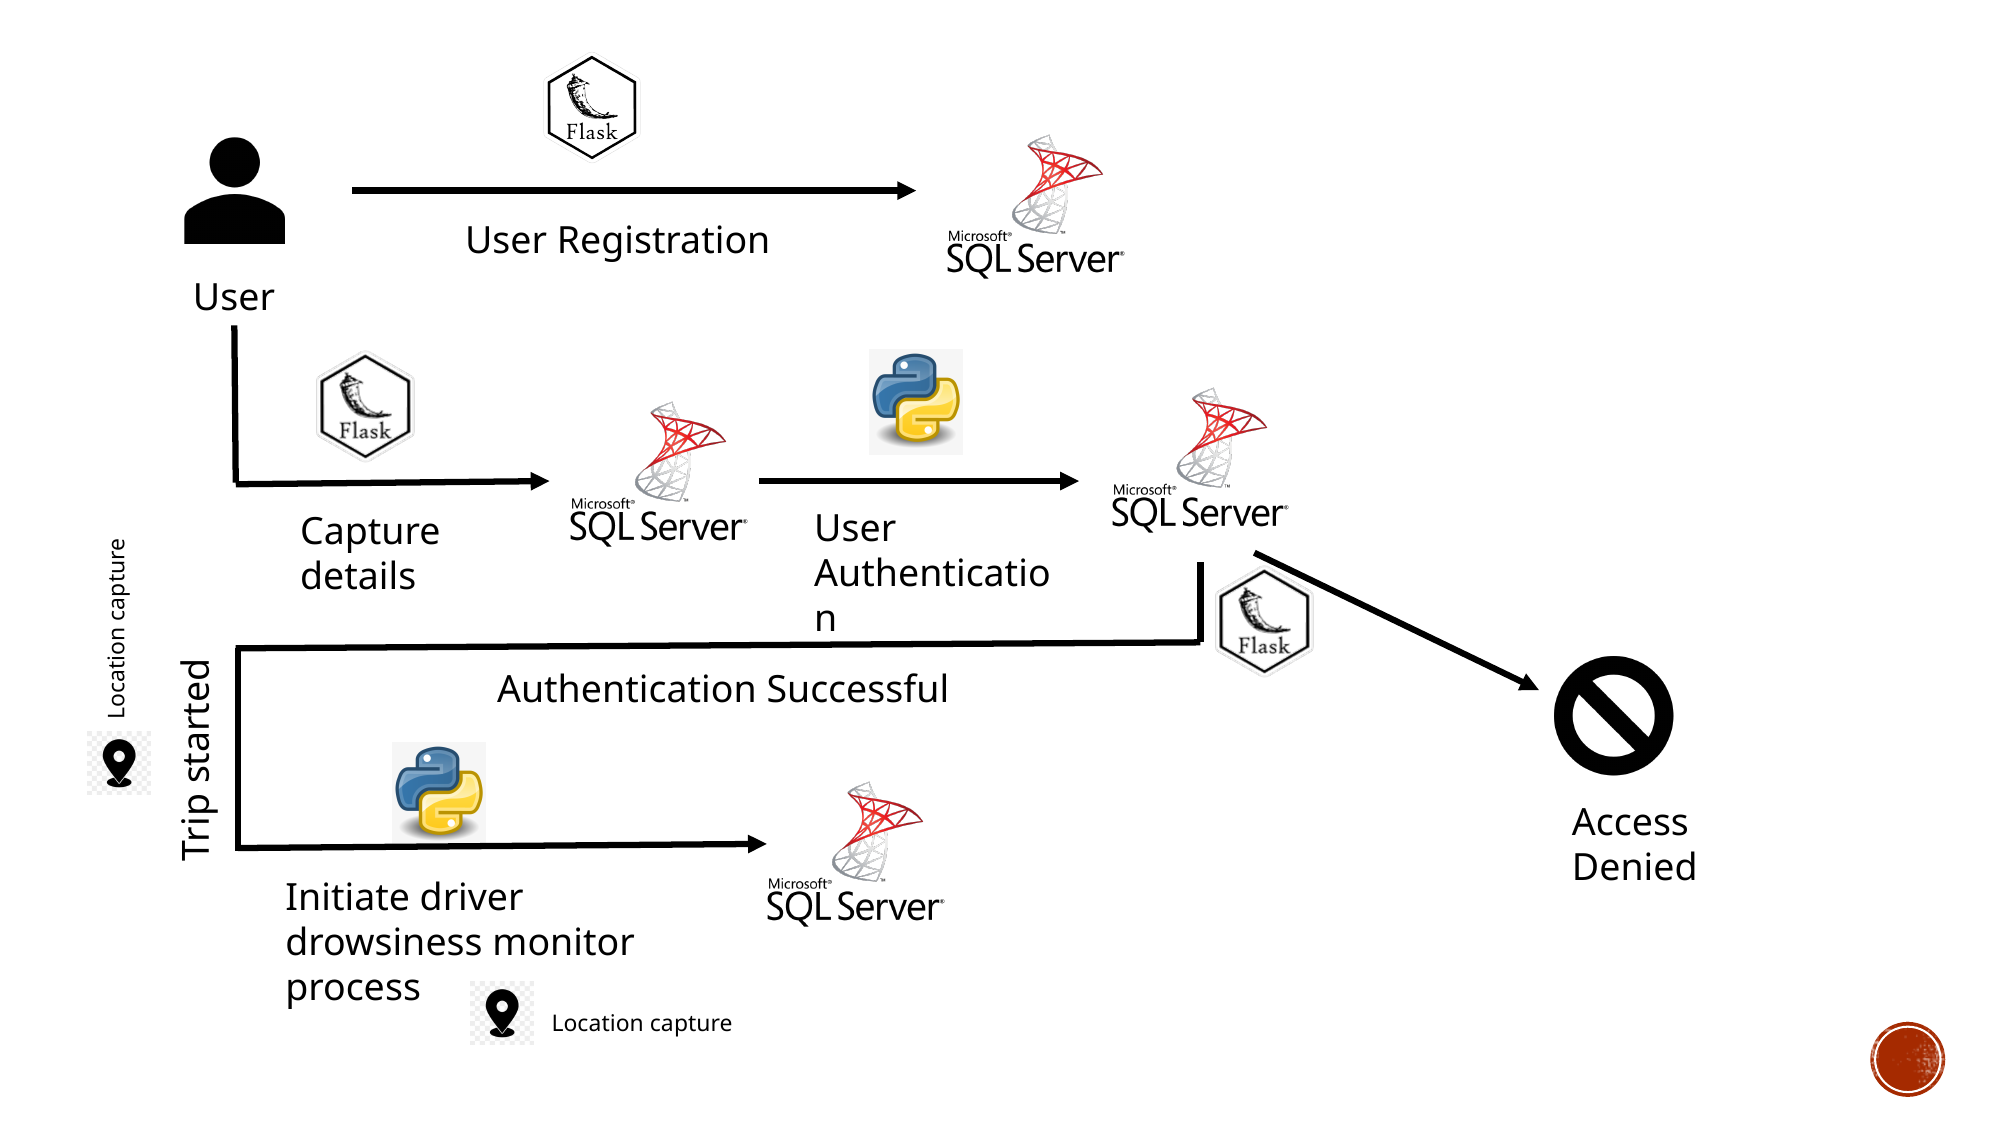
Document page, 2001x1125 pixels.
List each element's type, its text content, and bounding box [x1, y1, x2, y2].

picture [1111, 386, 1290, 534]
picture [1538, 640, 1689, 791]
picture [298, 339, 433, 474]
picture [159, 115, 310, 266]
picture [392, 742, 486, 845]
text_box User Registration [450, 208, 806, 269]
text_box Initiate driver drowsiness monitor process [270, 865, 661, 1015]
picture [946, 133, 1126, 280]
text_box Location capture [94, 504, 137, 732]
picture [766, 780, 946, 928]
picture [569, 400, 749, 548]
picture [869, 349, 963, 455]
picture [470, 981, 534, 1045]
text_box Trip started [163, 640, 224, 876]
text_box Location capture [536, 1000, 767, 1043]
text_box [1332, 555, 1537, 688]
text_box [701, 390, 953, 641]
text_box User Authentication [799, 496, 1084, 641]
text_box Capture details [285, 499, 536, 605]
picture [1197, 554, 1331, 689]
picture [87, 731, 151, 795]
text_box Authentication Successful [482, 658, 992, 718]
text_box Access Denied [1557, 790, 1821, 896]
picture [525, 40, 659, 175]
text_box User [178, 267, 291, 326]
